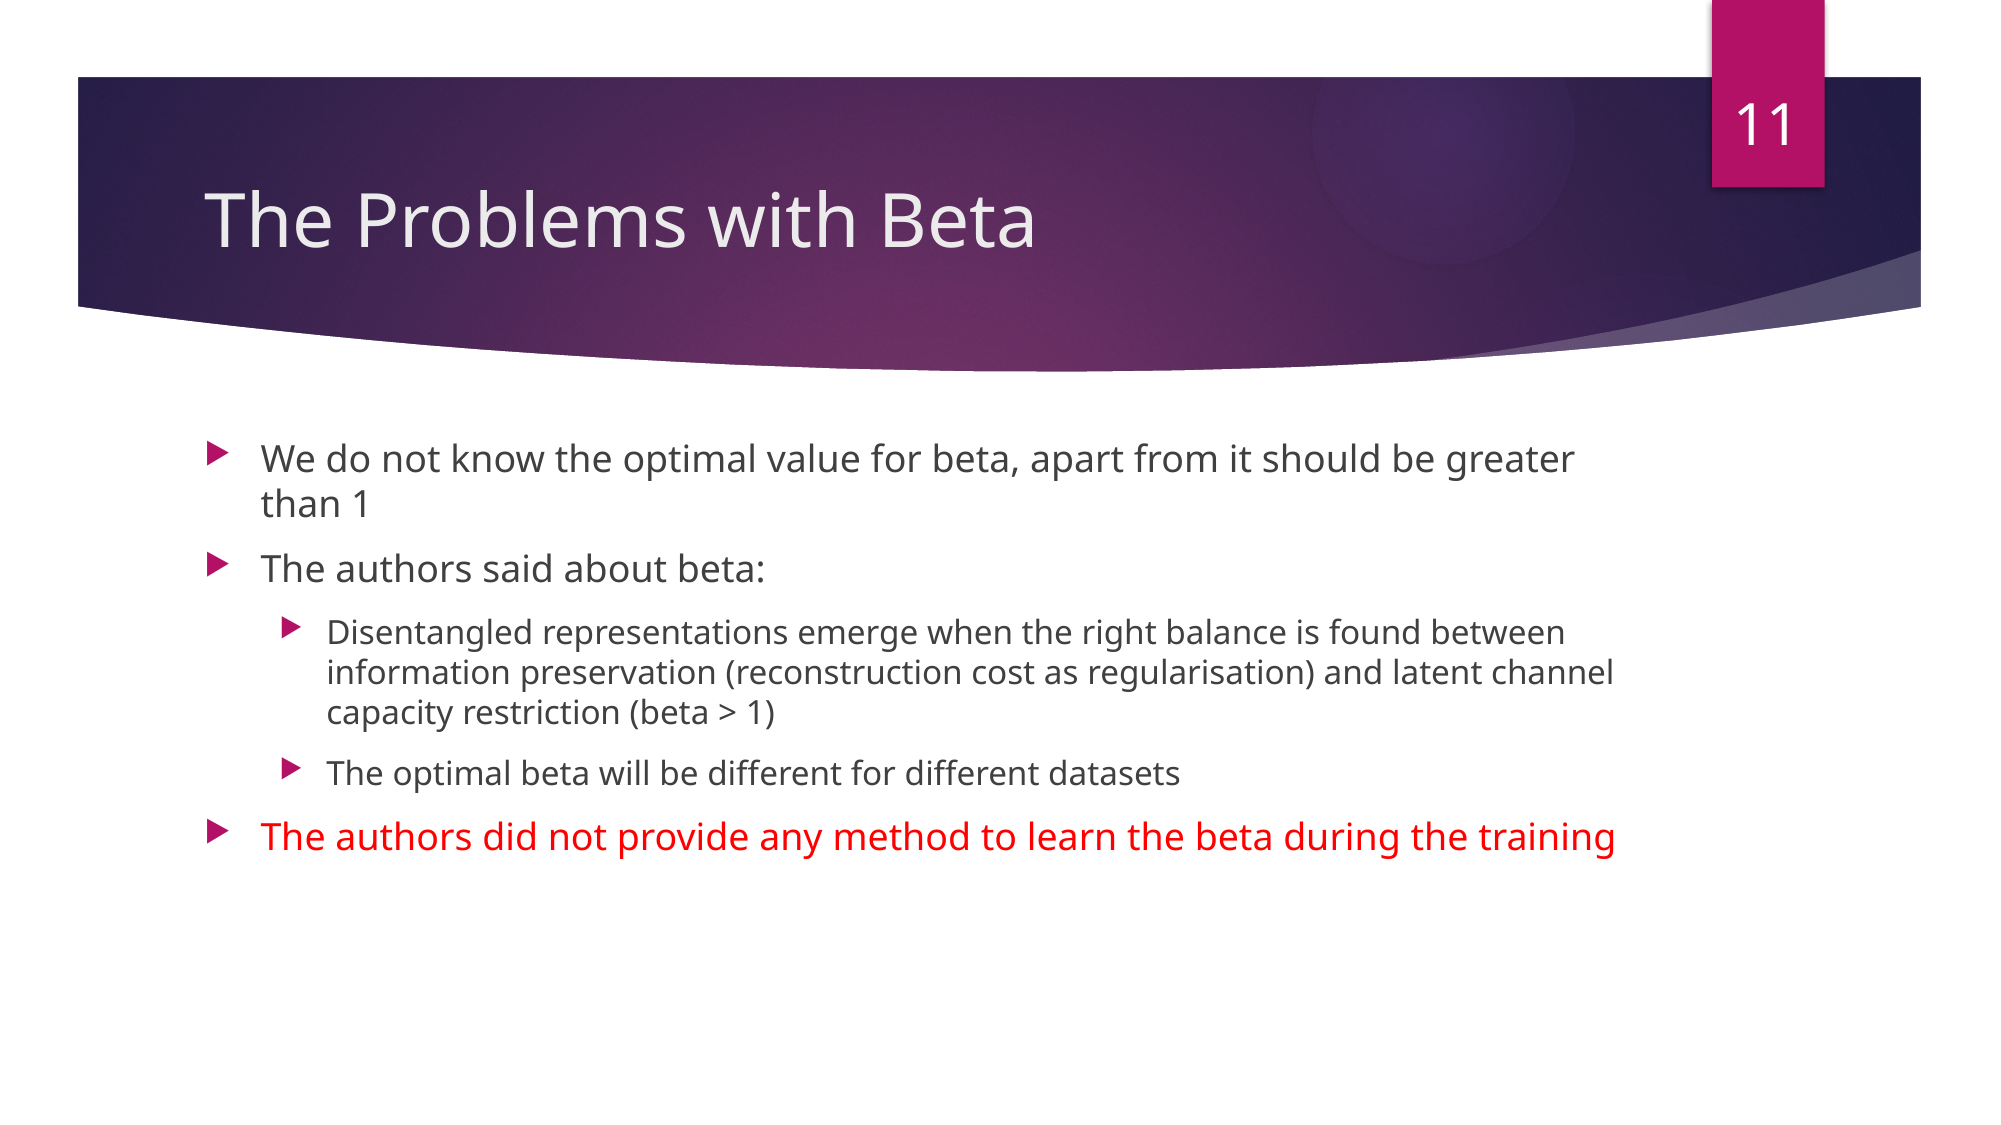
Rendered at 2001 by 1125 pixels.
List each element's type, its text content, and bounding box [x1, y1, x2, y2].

list We do not know the optimal value for beta, apart from it should be greater than 1 The authors said about beta: Disentangled representations emerge when the right balance is found between information preservation (reconstruction cost as regularisation) and latent channel capacity restriction (beta > 1) The optimal beta will be different for different datasets The authors did not provide any method to learn the beta during the training [189, 427, 1638, 988]
title The Problems with Beta [189, 159, 1627, 276]
slide_number 11 [1698, 48, 1836, 175]
